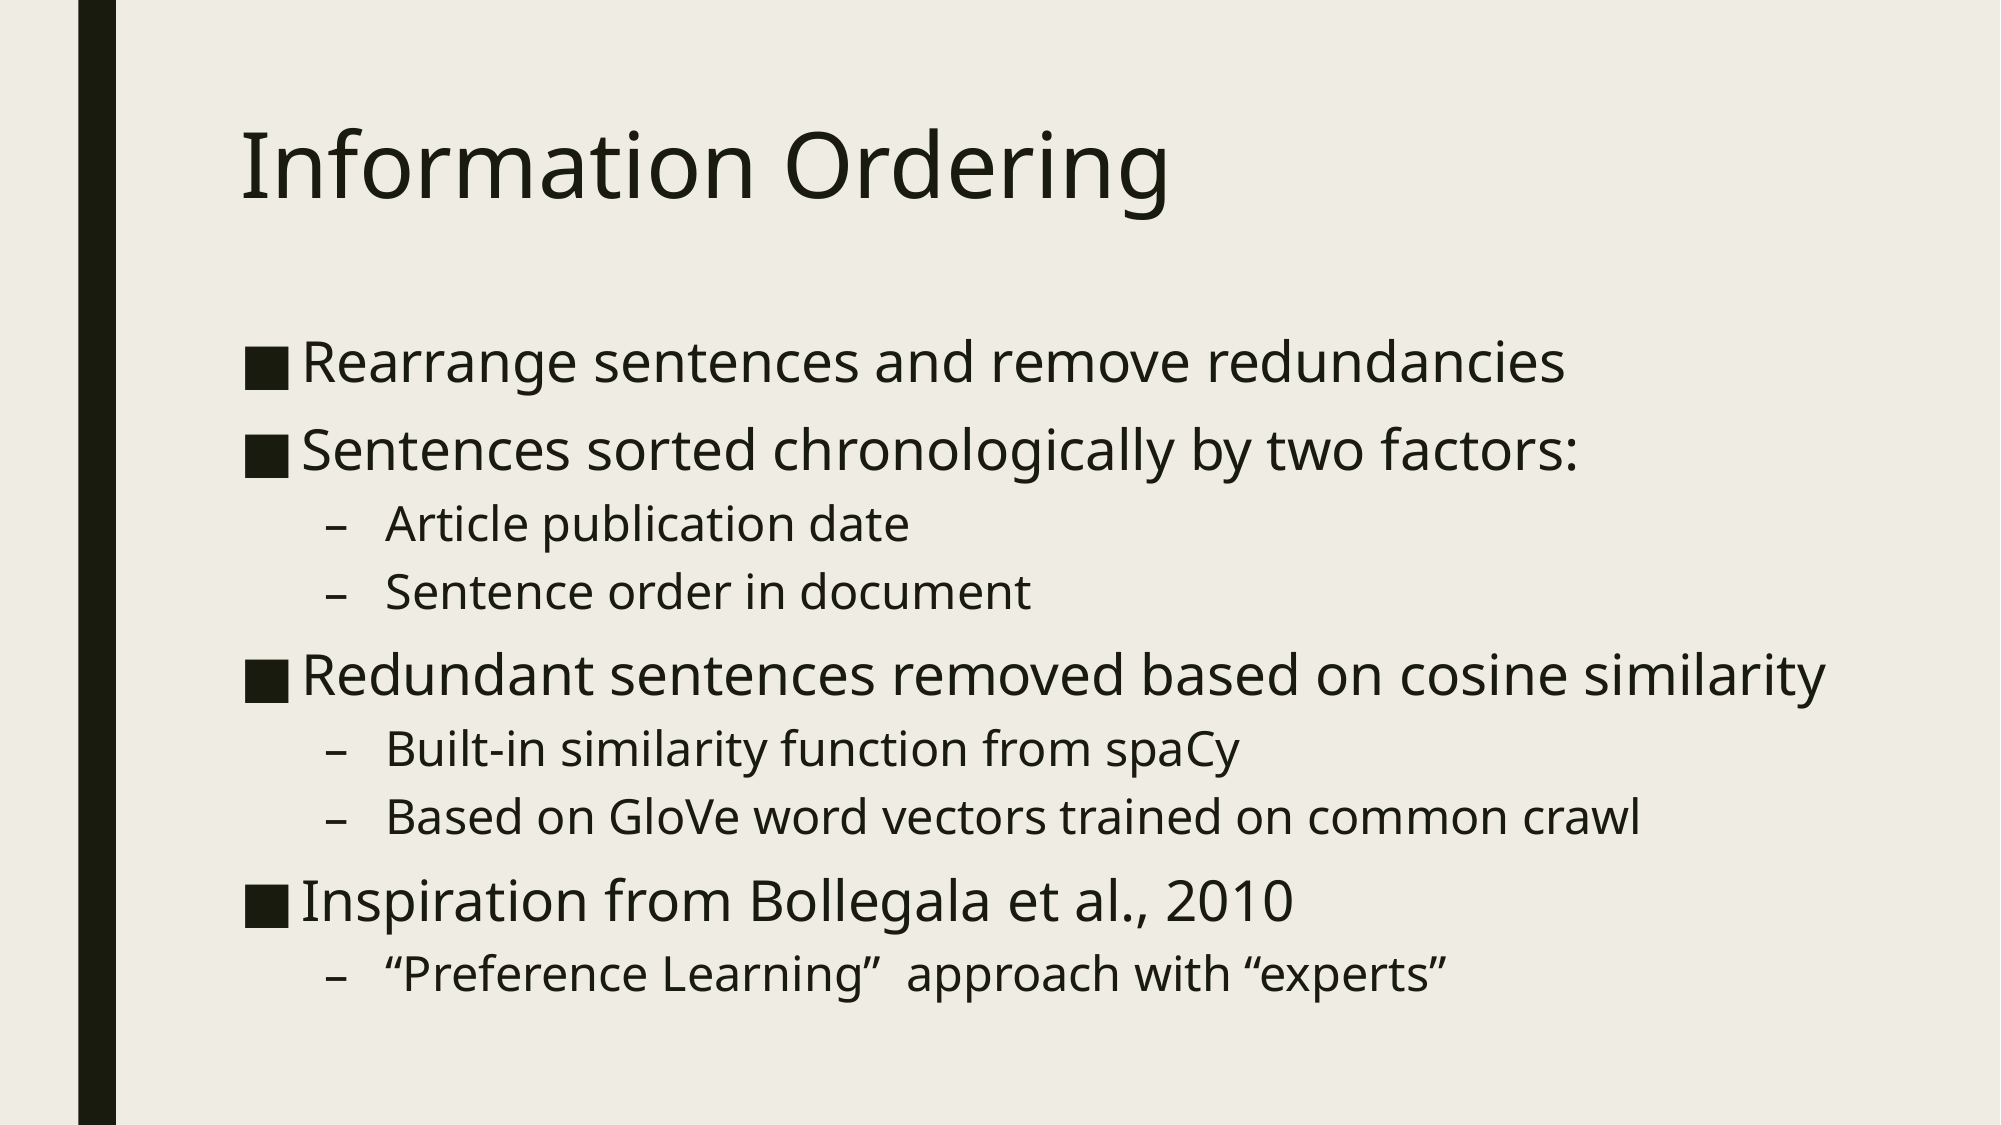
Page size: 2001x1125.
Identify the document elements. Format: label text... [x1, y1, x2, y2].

title Information Ordering [225, 112, 1800, 324]
list Rearrange sentences and remove redundancies Sentences sorted chronologically by two factors: Article publication date Sentence order in document Redundant sentences removed based on cosine similarity Built-in similarity function from spaCy Based on GloVe word vectors trained on common crawl Inspiration from Bollegala et al., 2010 “Preference Learning” approach with “experts” [225, 324, 1918, 1013]
